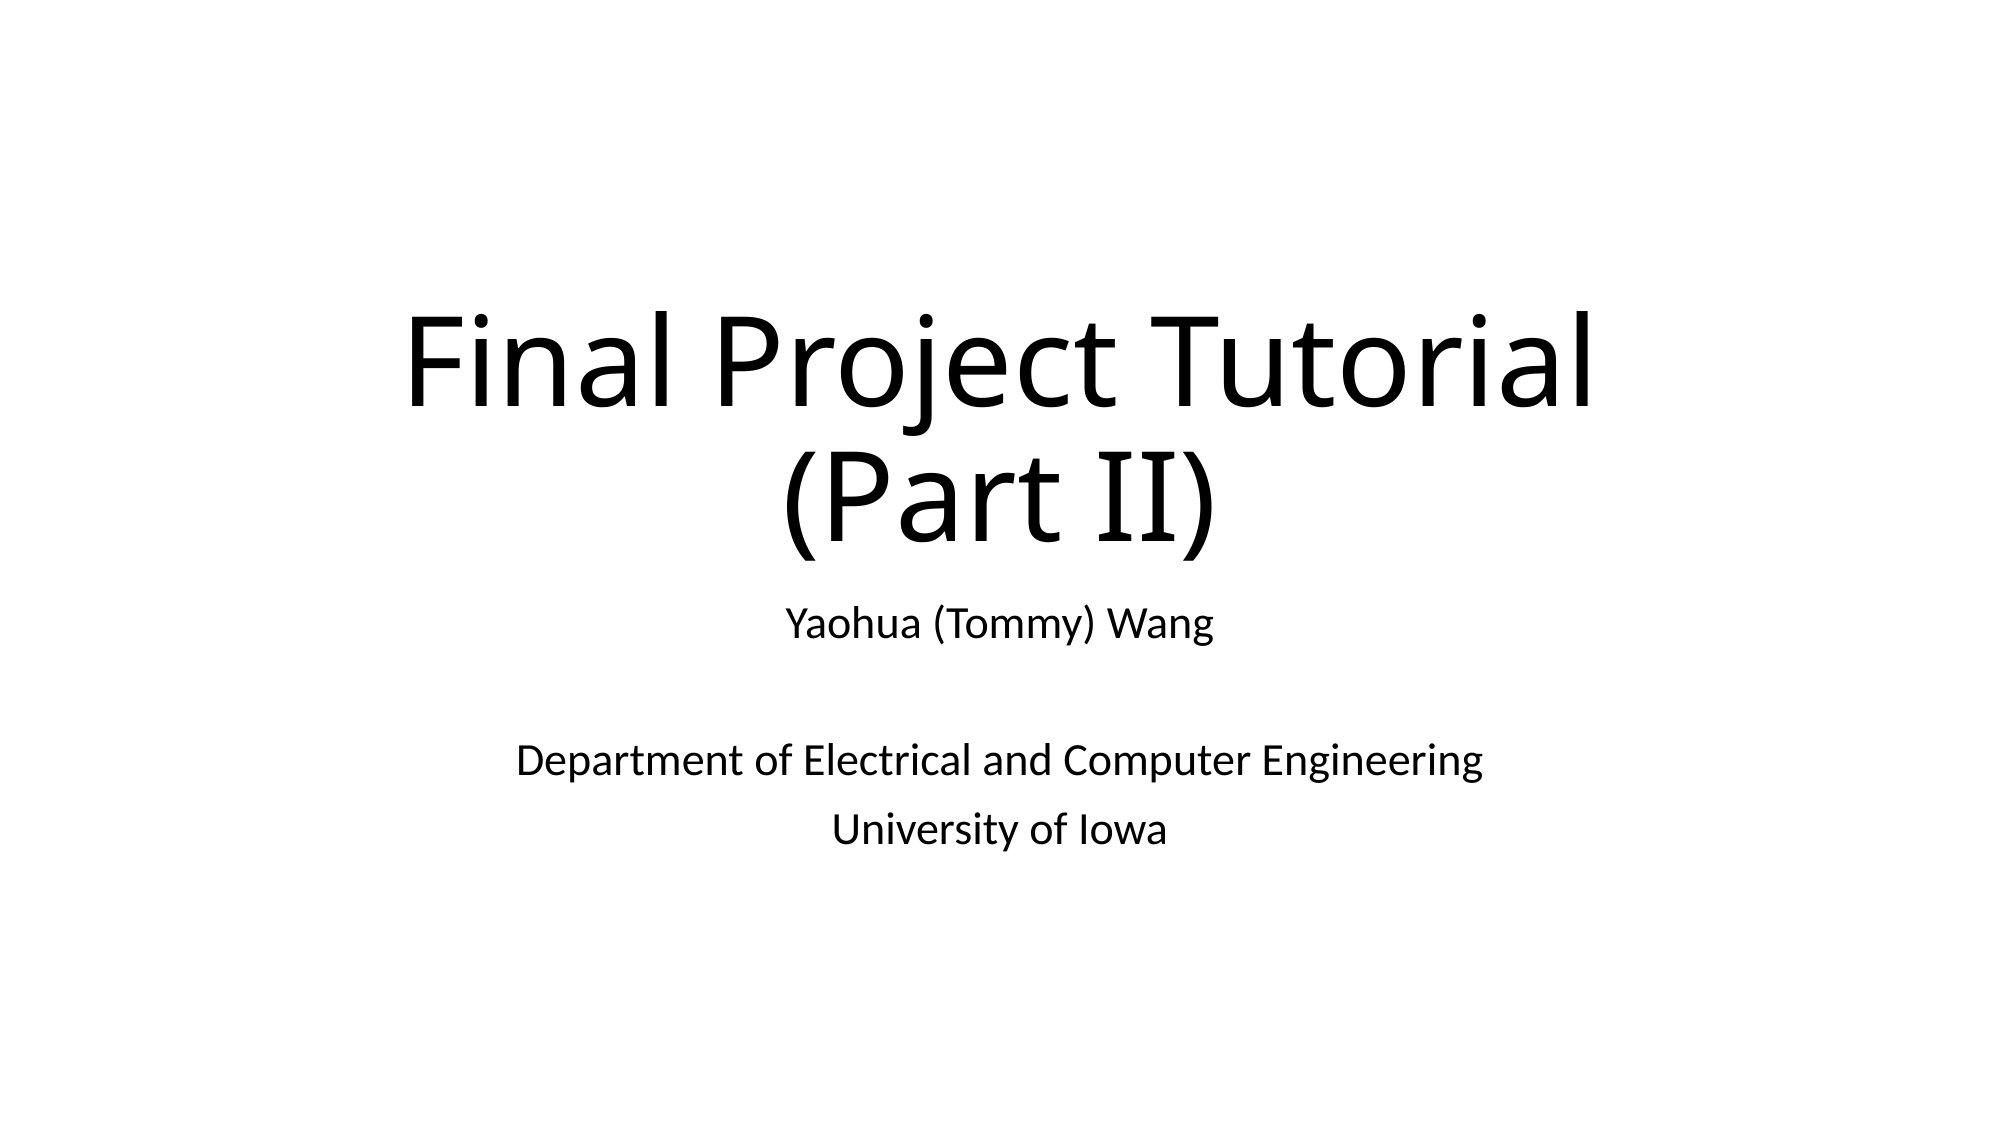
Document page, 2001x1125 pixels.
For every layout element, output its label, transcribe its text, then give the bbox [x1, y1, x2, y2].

subtitle Yaohua (Tommy) Wang Department of Electrical and Computer Engineering University of Iowa [249, 590, 1750, 863]
title Final Project Tutorial (Part II) [249, 184, 1750, 576]
